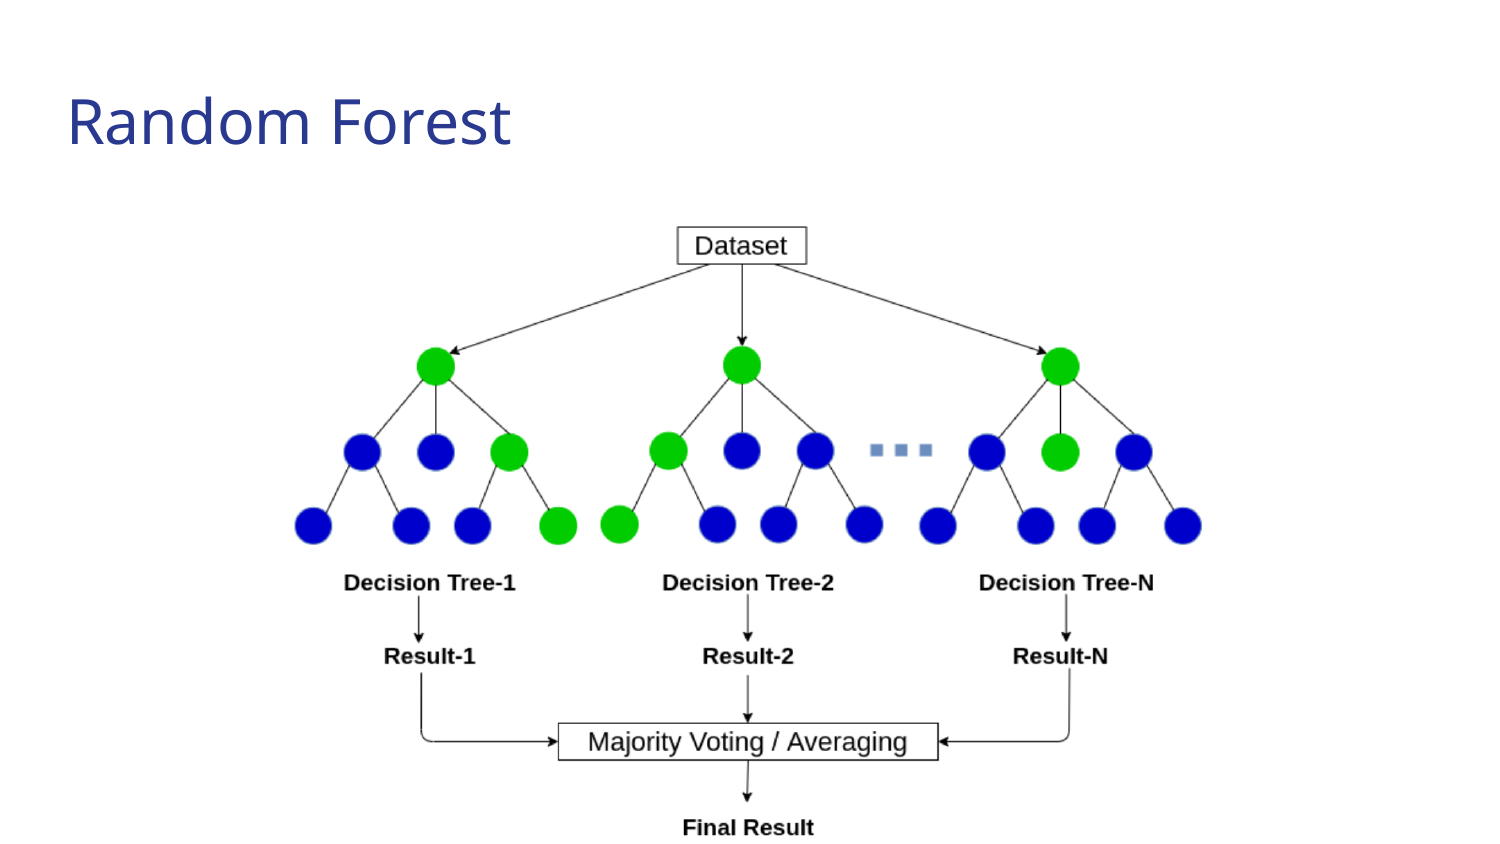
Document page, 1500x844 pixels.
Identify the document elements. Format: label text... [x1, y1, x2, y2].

title Random Forest [51, 67, 1449, 167]
picture [273, 216, 1227, 844]
